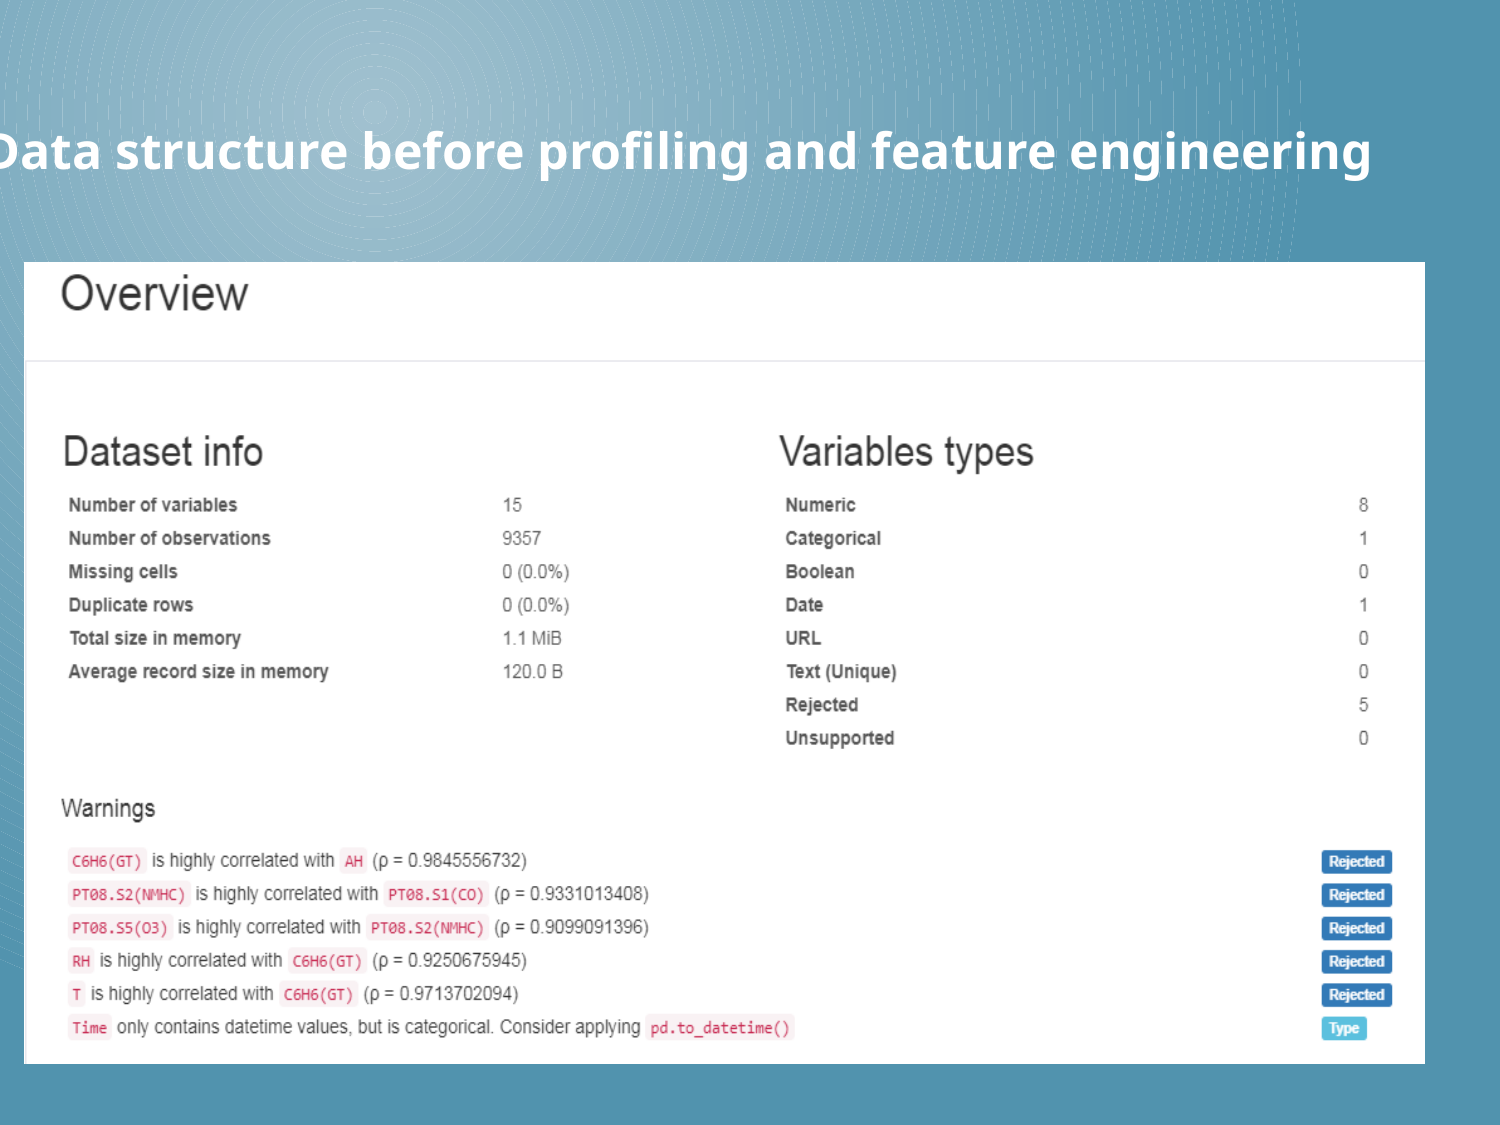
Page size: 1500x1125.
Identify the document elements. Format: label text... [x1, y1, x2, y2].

text_box Data structure before profiling and feature engineering [0, 112, 1389, 188]
picture [24, 262, 1426, 1065]
